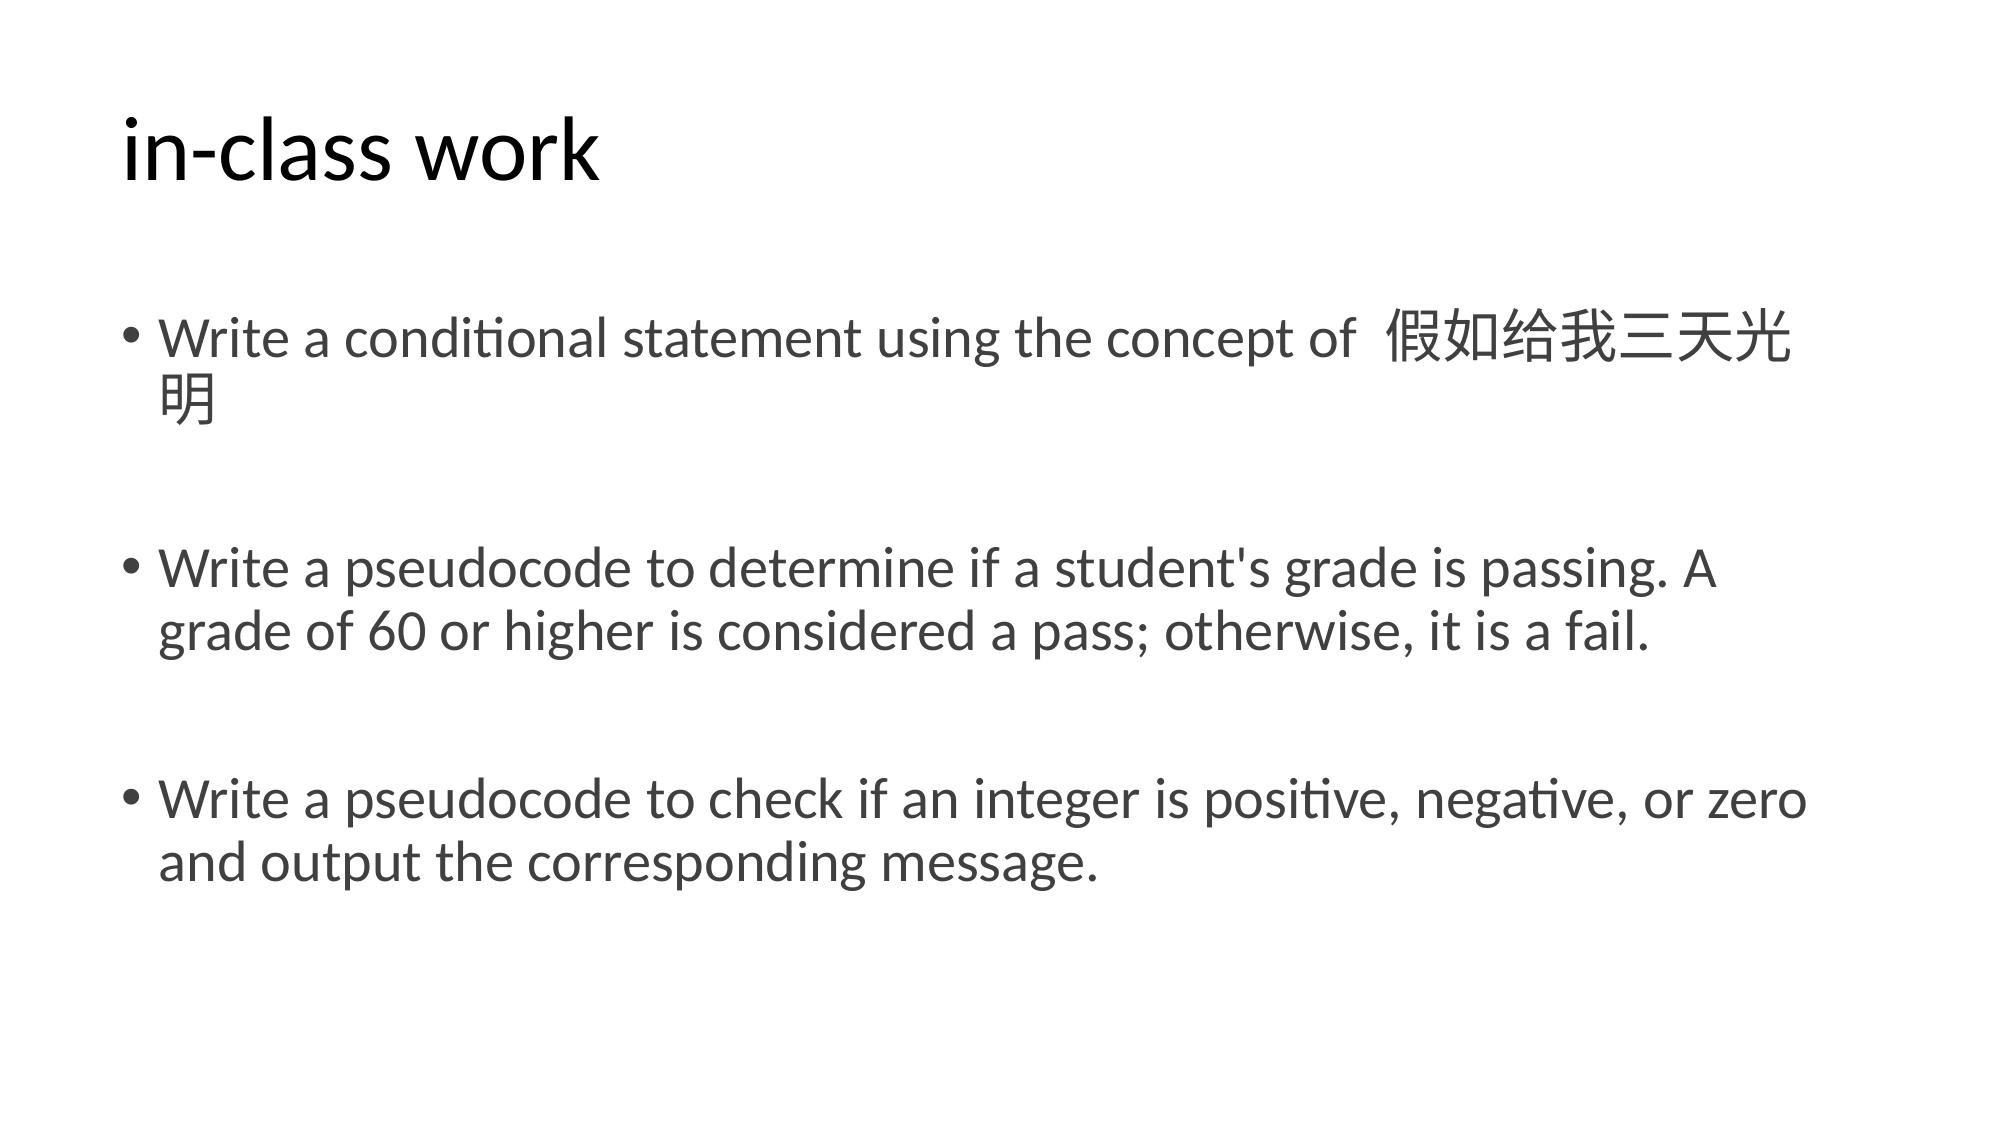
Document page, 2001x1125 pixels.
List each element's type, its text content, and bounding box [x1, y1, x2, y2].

list Write a conditional statement using the concept of 假如给我三天光明 Write a pseudocode to determine if a student's grade is passing. A grade of 60 or higher is considered a pass; otherwise, it is a fail. Write a pseudocode to check if an integer is positive, negative, or zero and output the corresponding message. [106, 299, 1832, 1014]
title in-class work [106, 42, 1832, 260]
